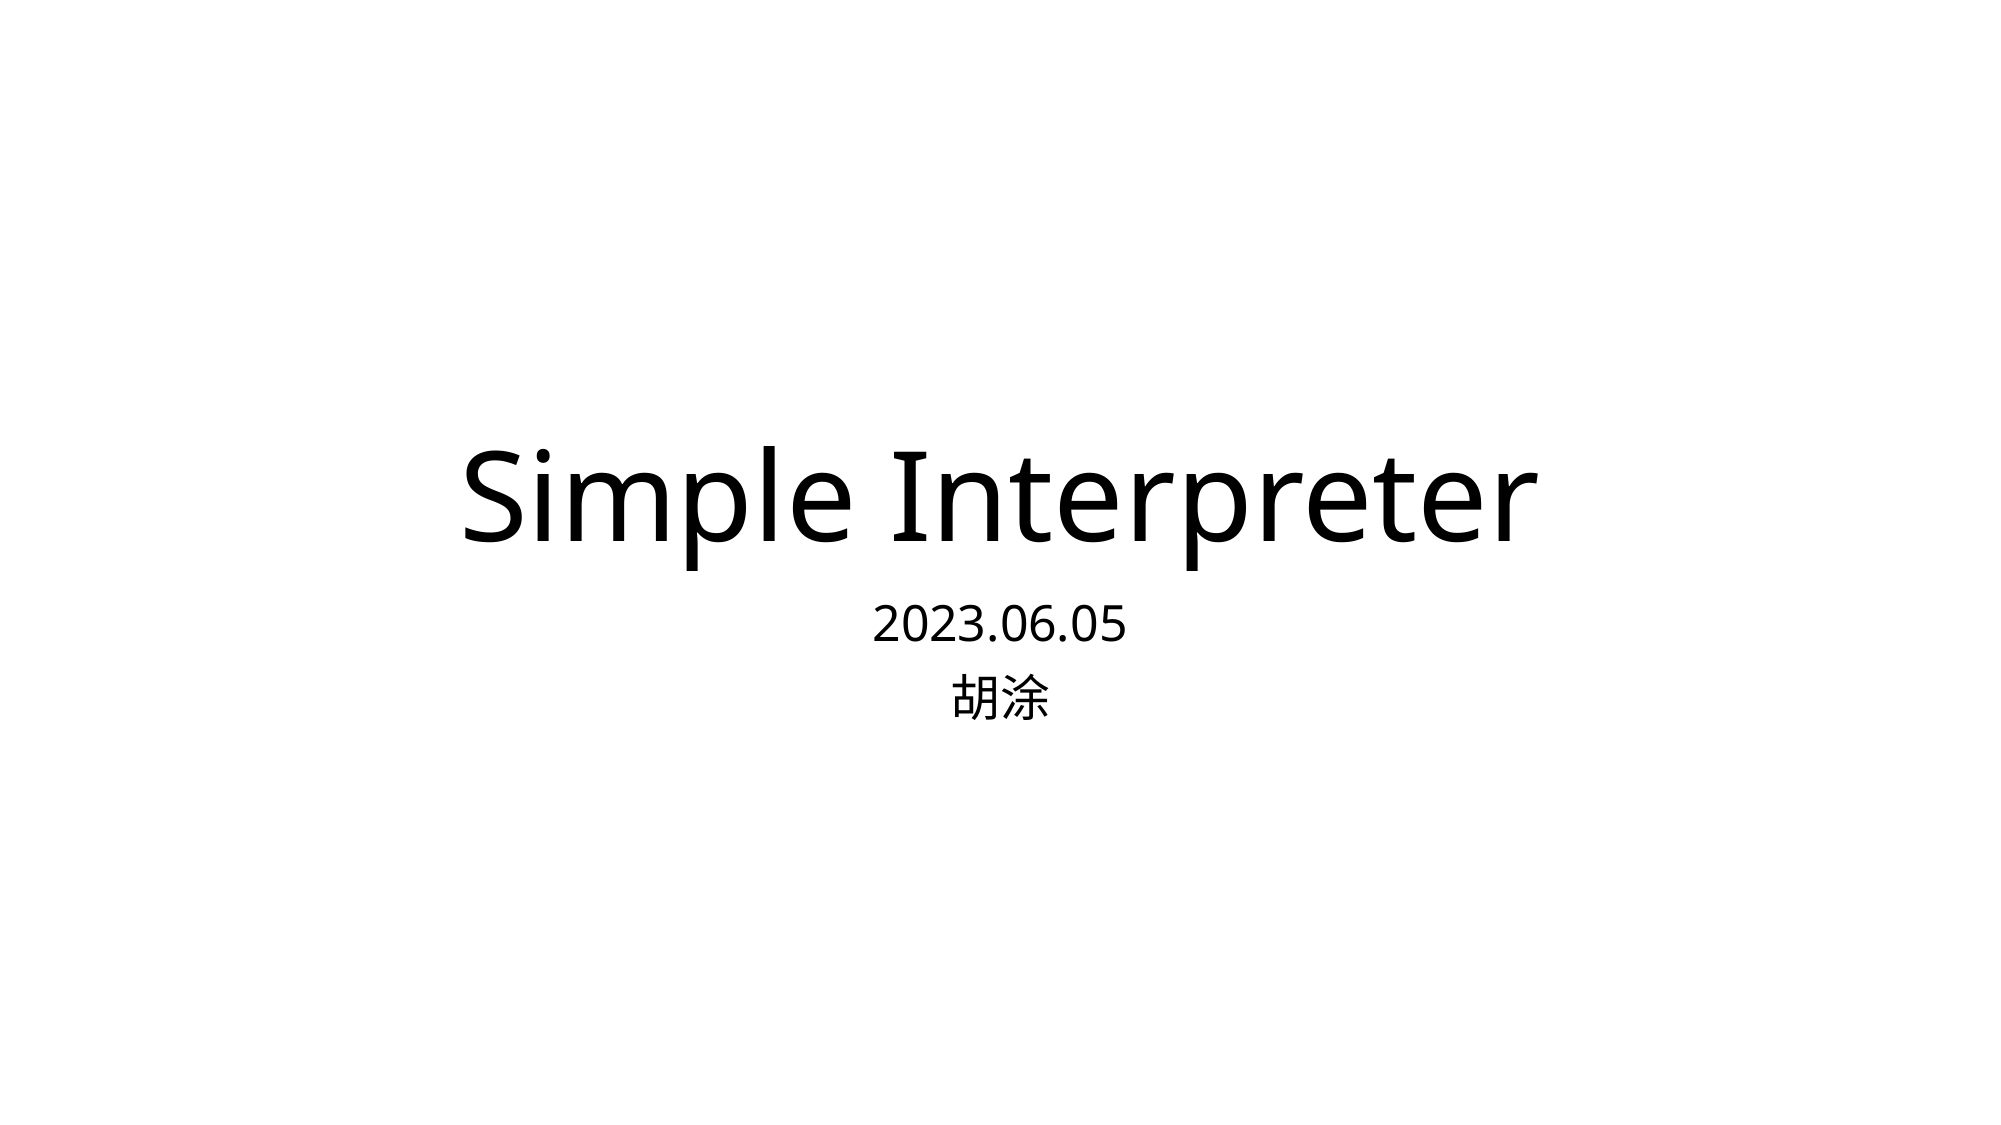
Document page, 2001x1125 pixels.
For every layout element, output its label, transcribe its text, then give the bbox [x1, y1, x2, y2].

title Simple Interpreter [249, 184, 1750, 576]
subtitle 2023.06.05 胡涂 [249, 590, 1750, 863]
